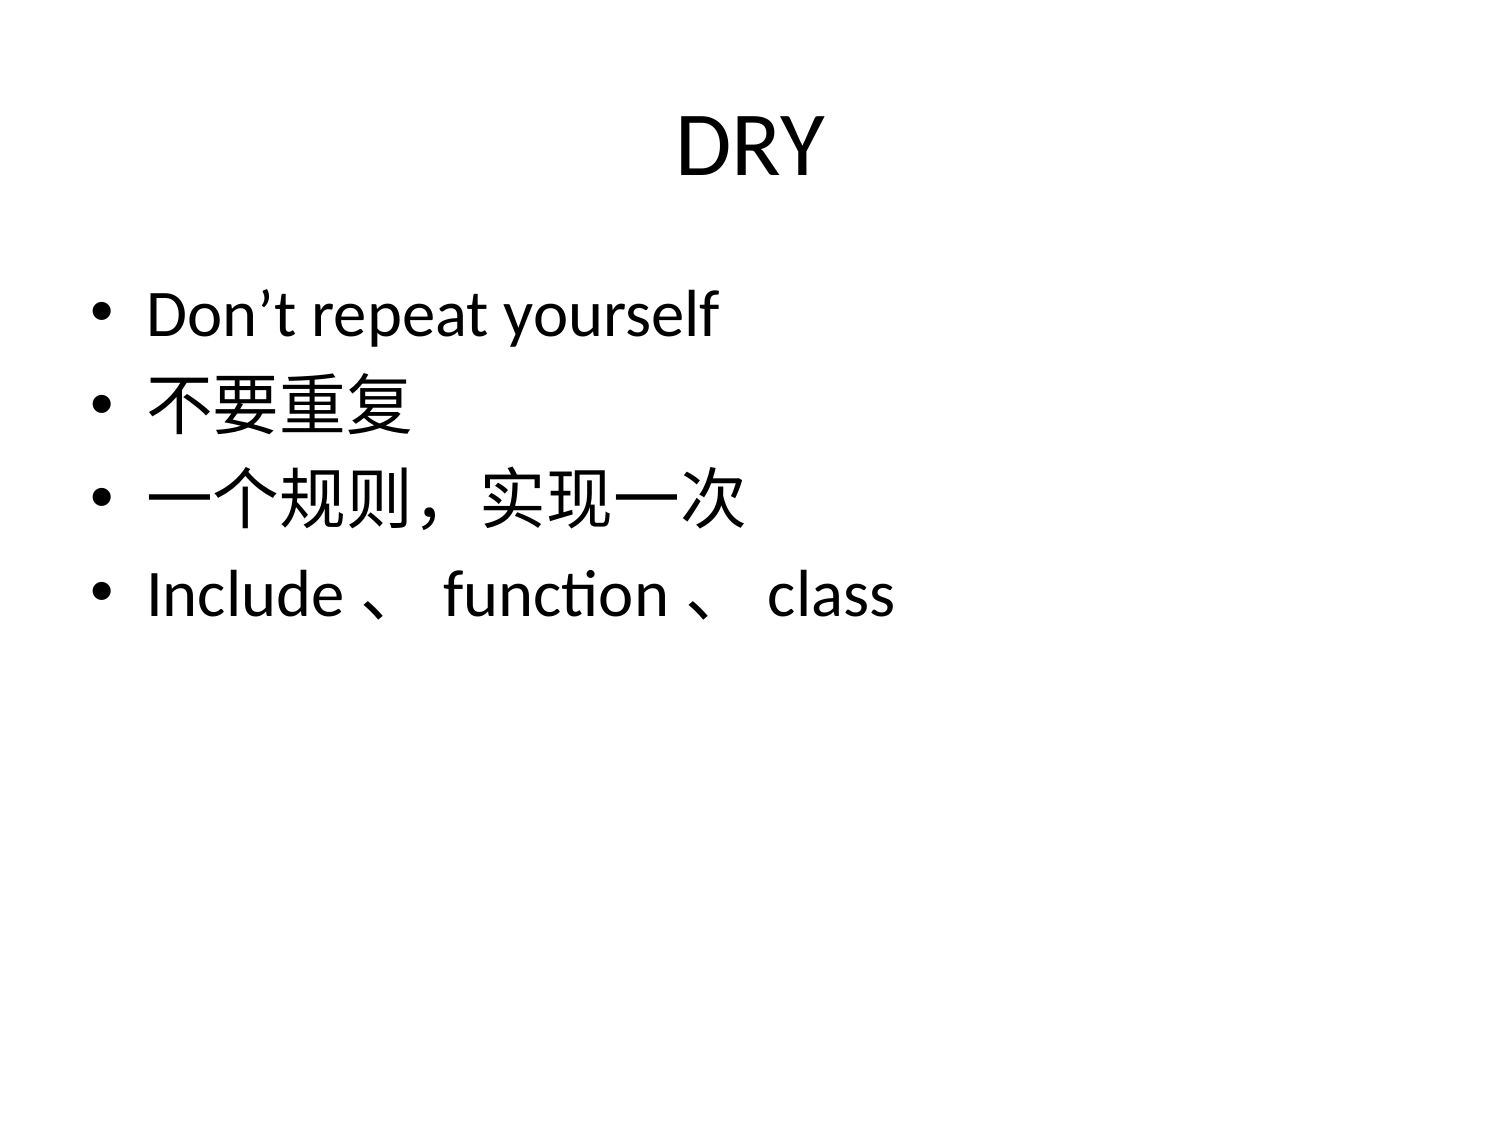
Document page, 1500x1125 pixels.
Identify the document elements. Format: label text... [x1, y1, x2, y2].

title DRY [75, 45, 1425, 233]
list Don’t repeat yourself 不要重复 一个规则，实现一次 Include、function、class [75, 262, 1425, 1005]
